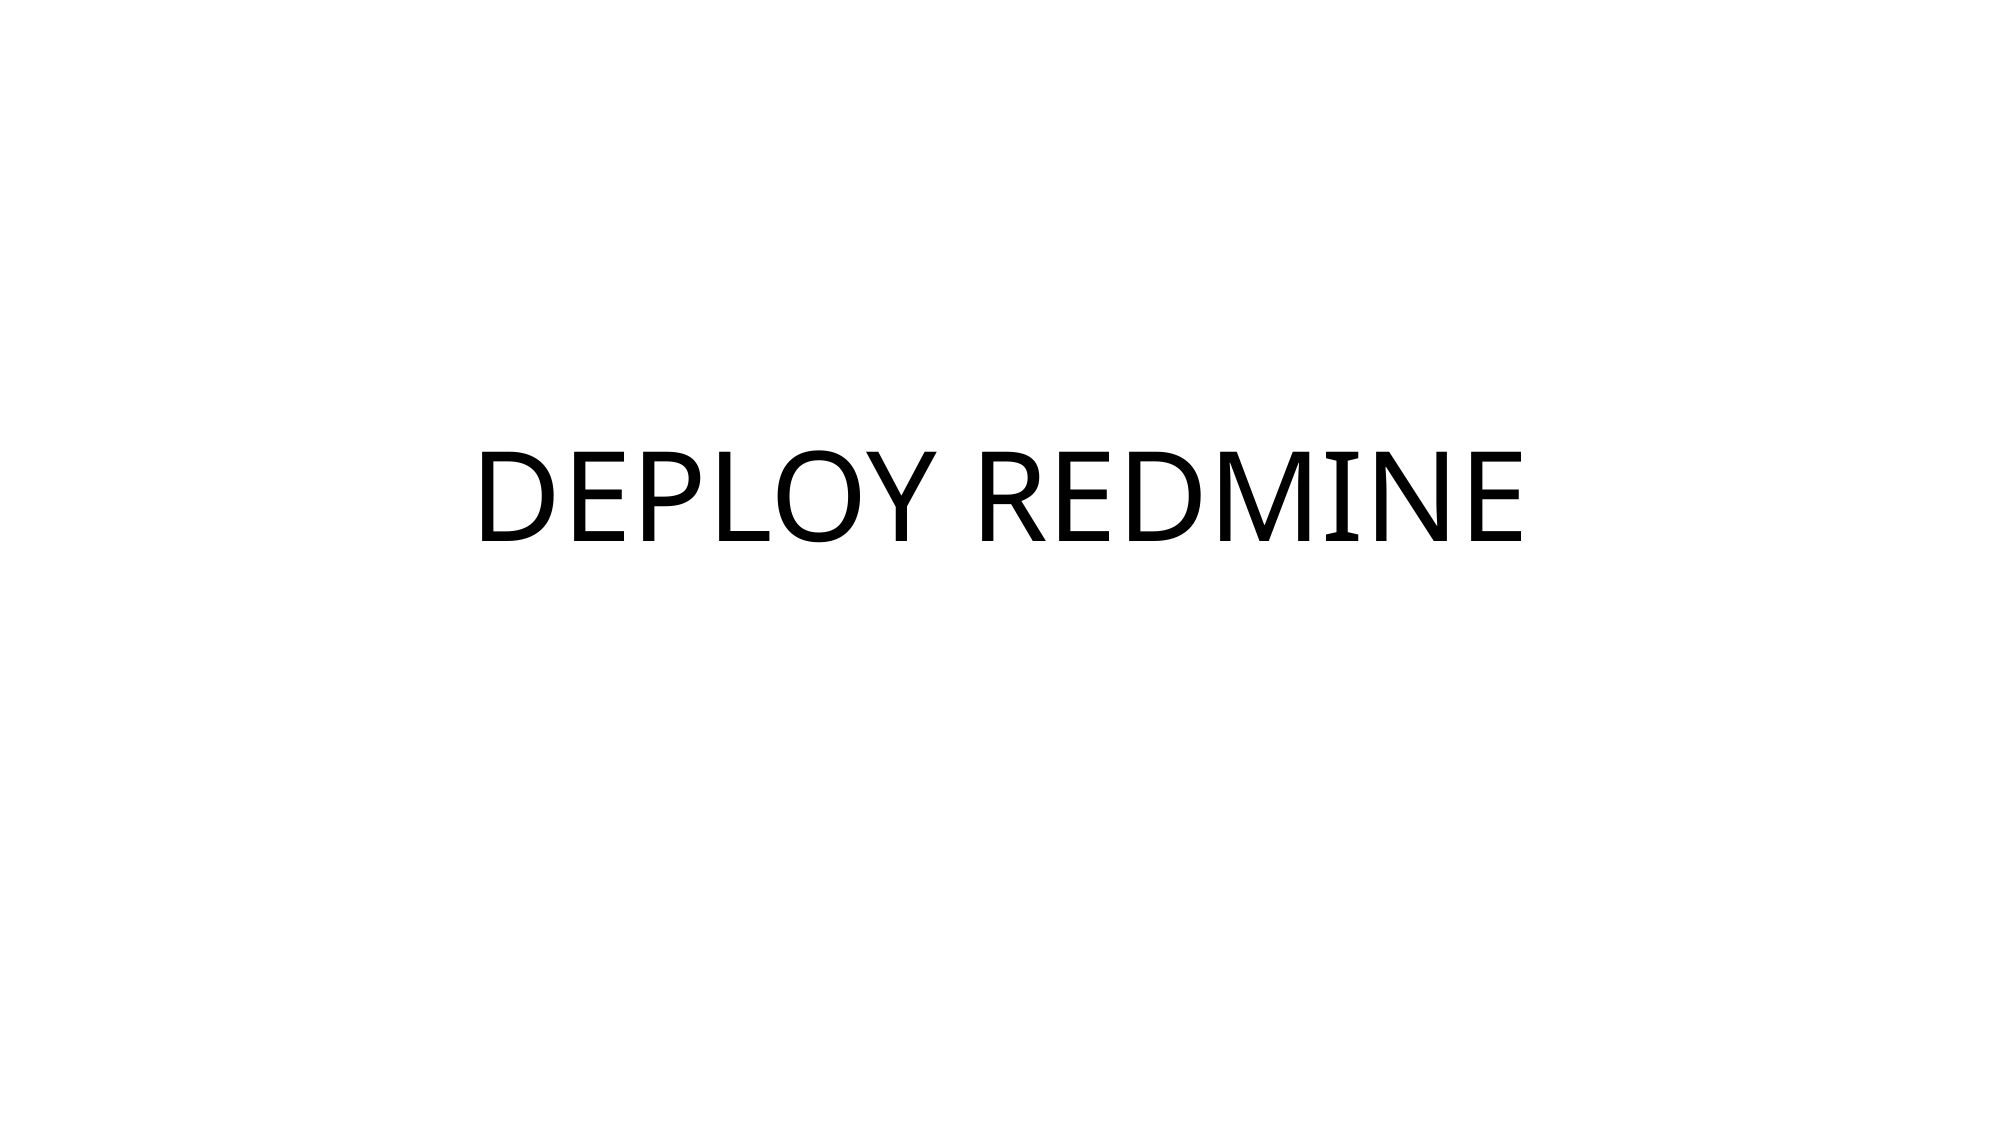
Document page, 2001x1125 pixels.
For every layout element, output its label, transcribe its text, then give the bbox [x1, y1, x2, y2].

title DEPLOY REDMINE [249, 184, 1750, 576]
